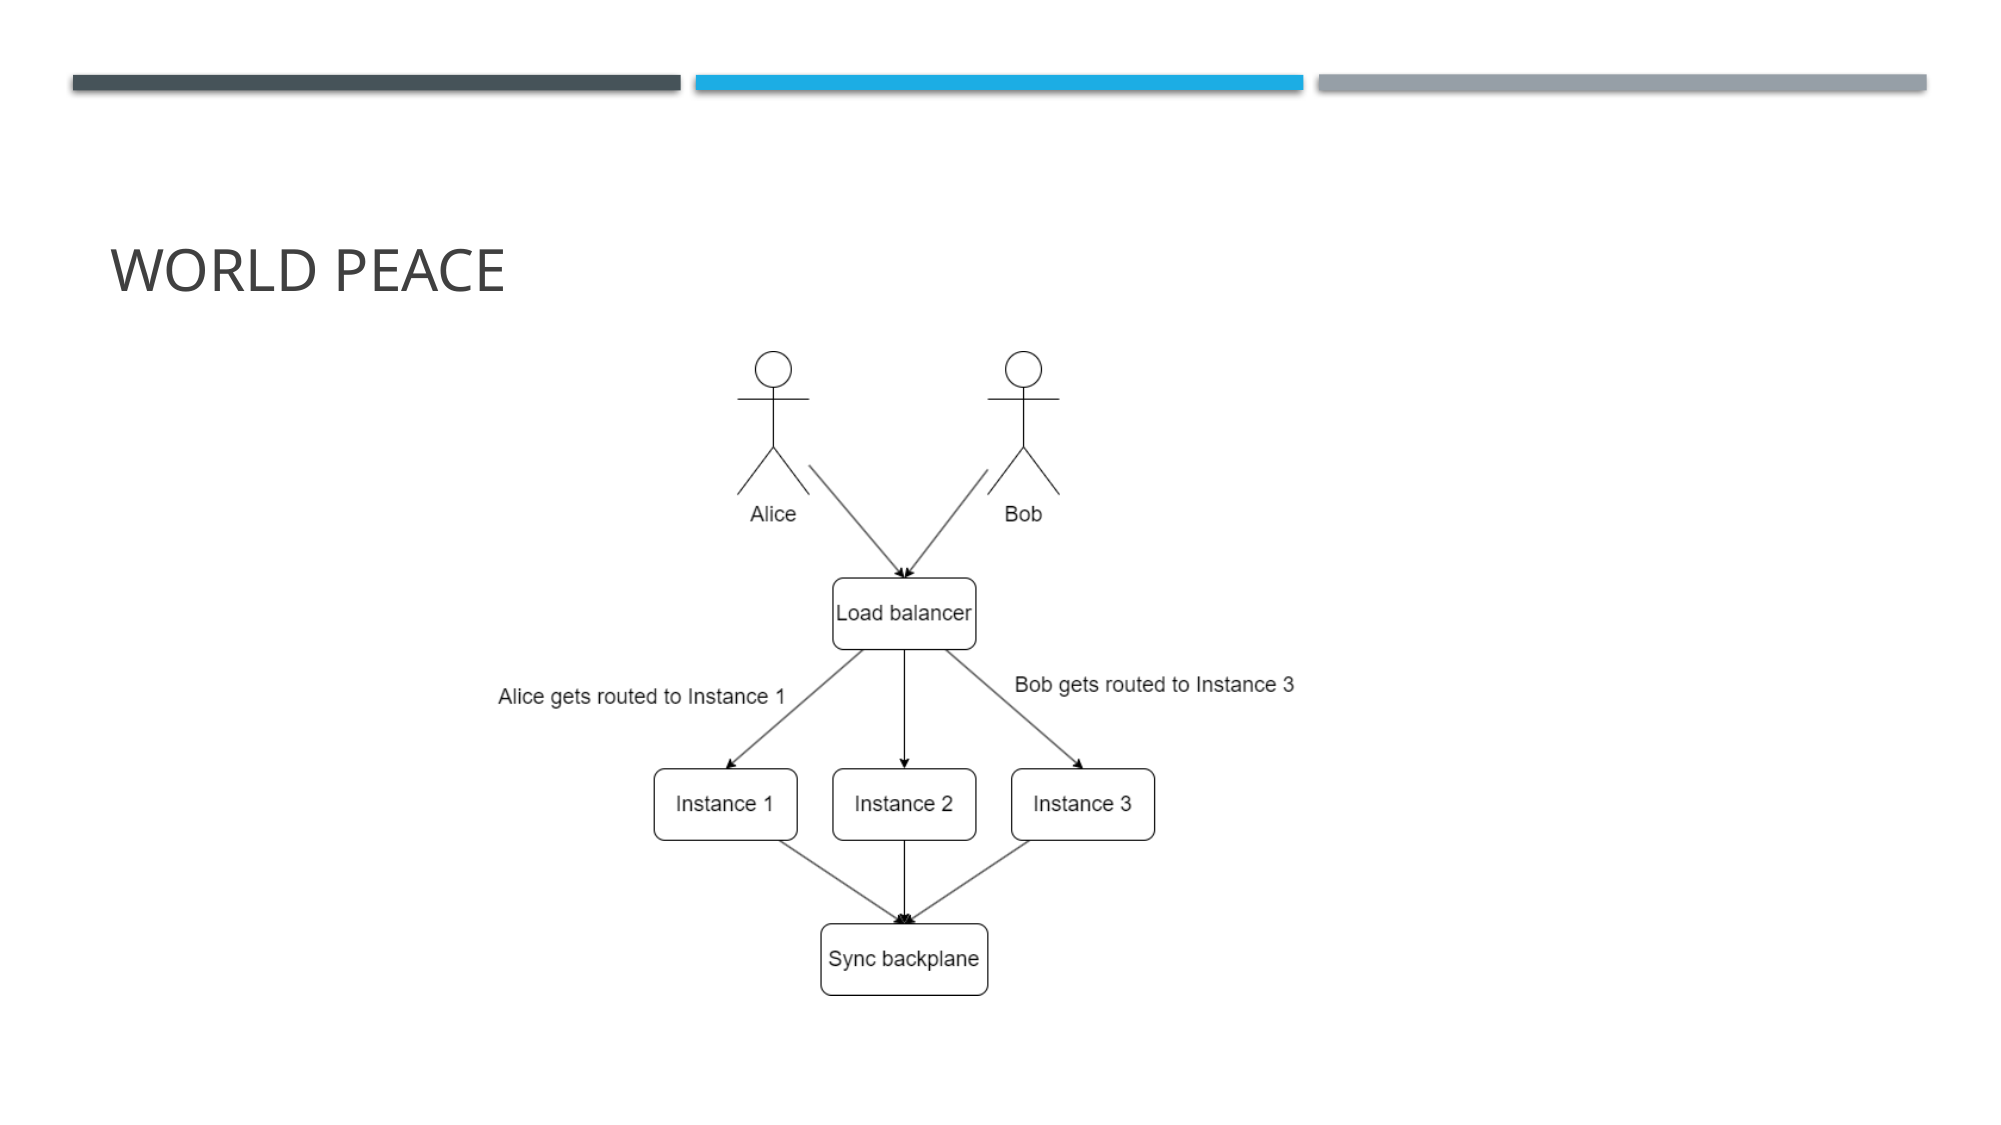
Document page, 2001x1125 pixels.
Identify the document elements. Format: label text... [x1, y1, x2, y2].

picture [480, 350, 1309, 996]
title world peace [95, 115, 1905, 311]
